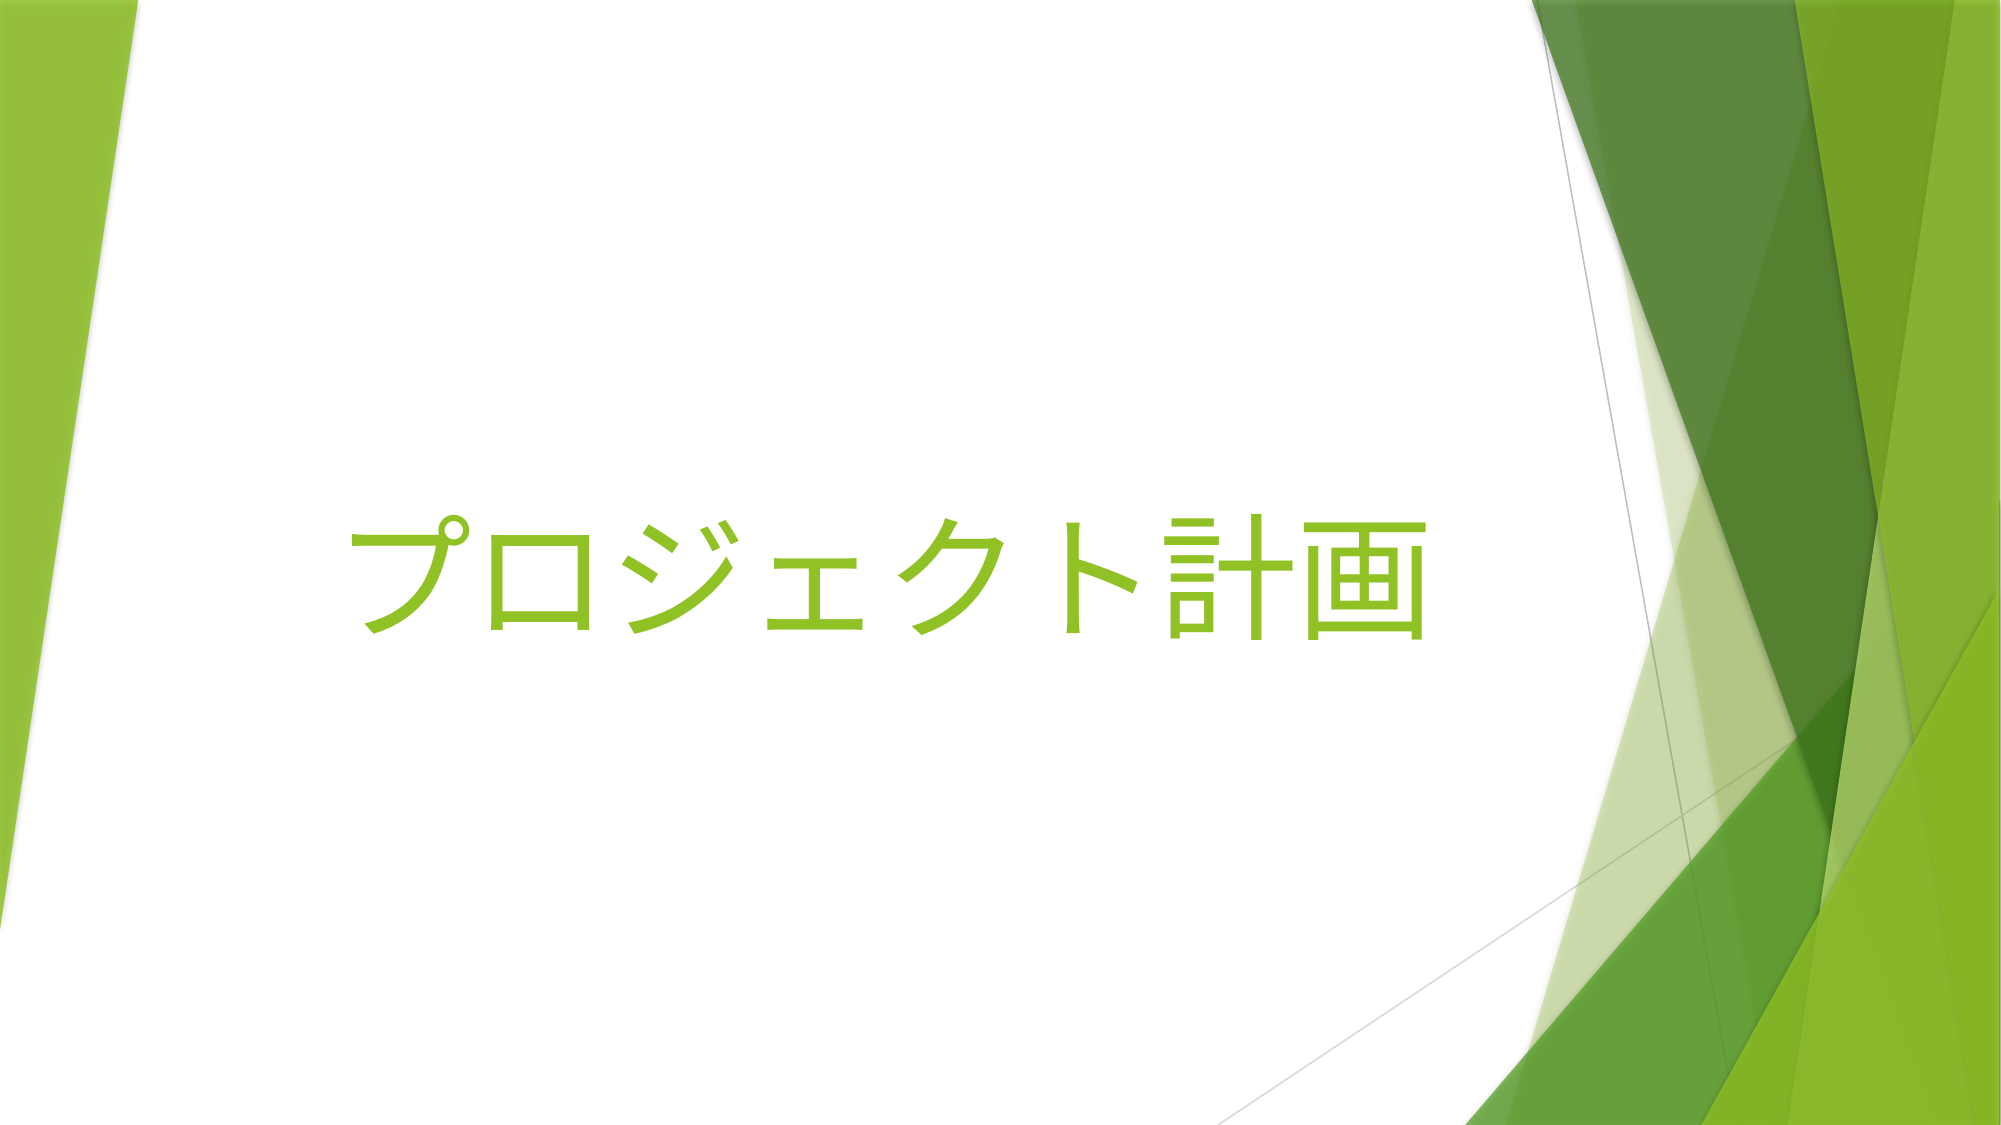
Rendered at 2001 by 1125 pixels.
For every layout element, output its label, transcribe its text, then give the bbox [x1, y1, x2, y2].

title プロジェクト計画 [247, 394, 1522, 665]
